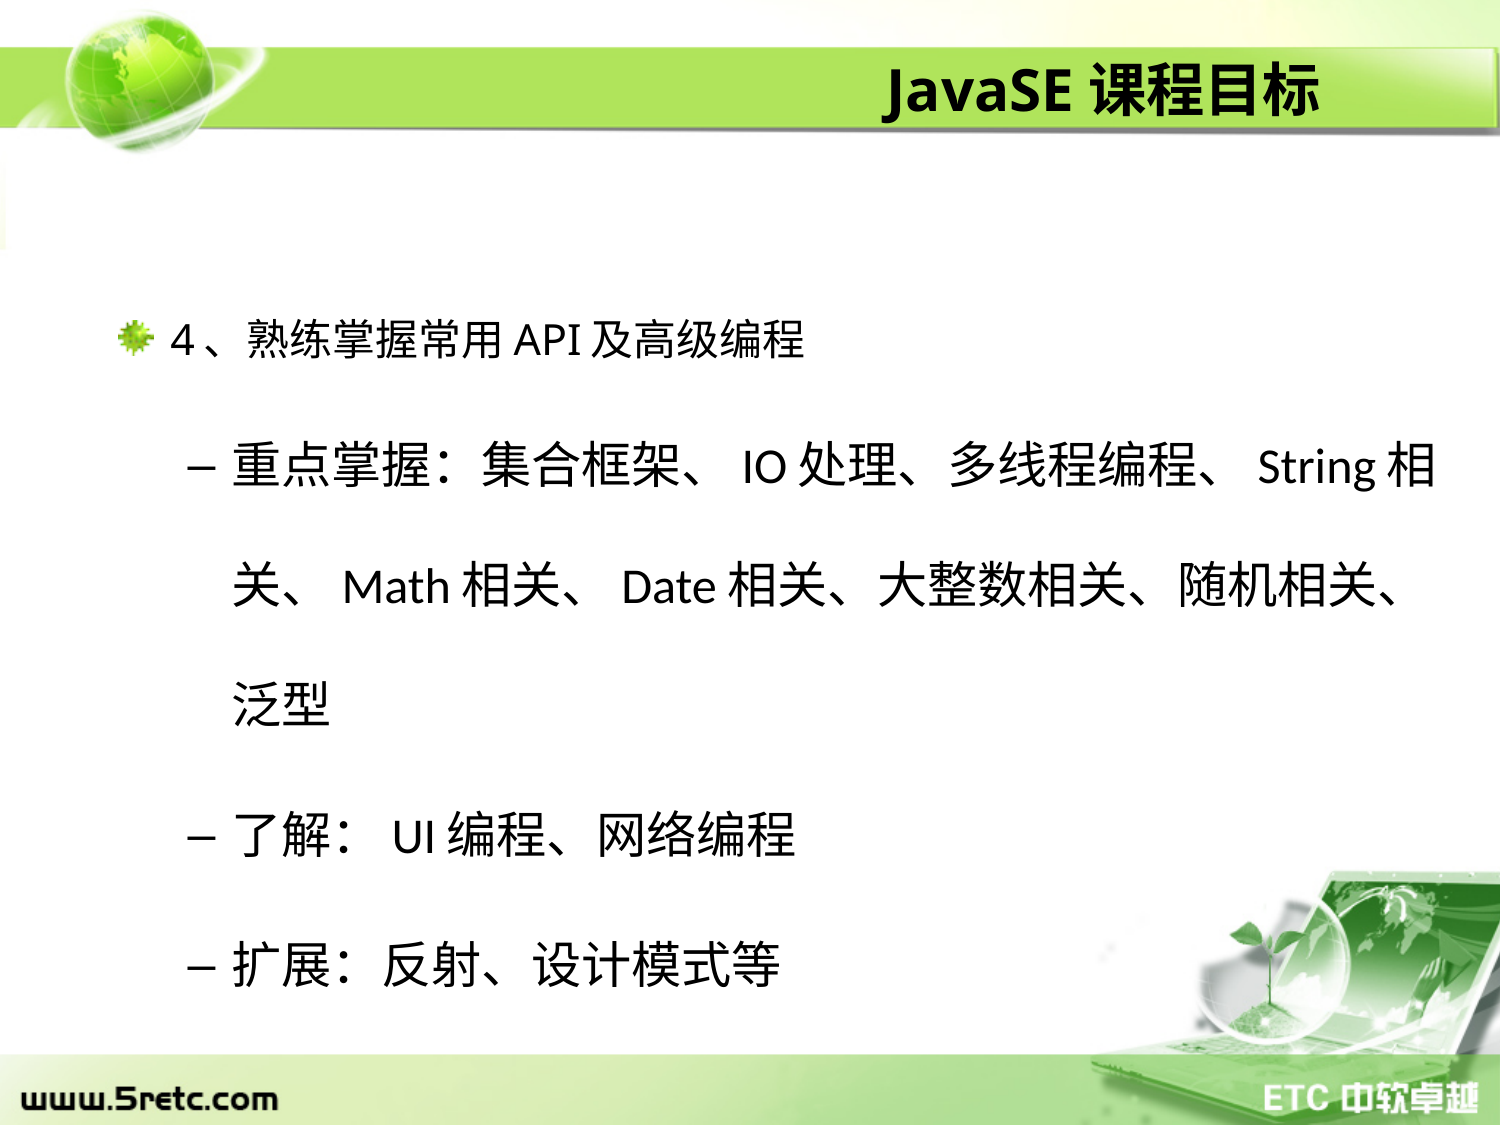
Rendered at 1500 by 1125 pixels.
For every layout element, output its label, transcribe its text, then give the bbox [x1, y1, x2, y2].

title JavaSE课程目标 [719, 46, 1489, 129]
list 4、熟练掌握常用API及高级编程 重点掌握：集合框架、IO处理、多线程编程、String相关、Math相关、Date相关、大整数相关、随机相关、泛型 了解：UI编程、网络编程 扩展：反射、设计模式等 [103, 304, 1454, 1008]
picture [0, 0, 1500, 1125]
